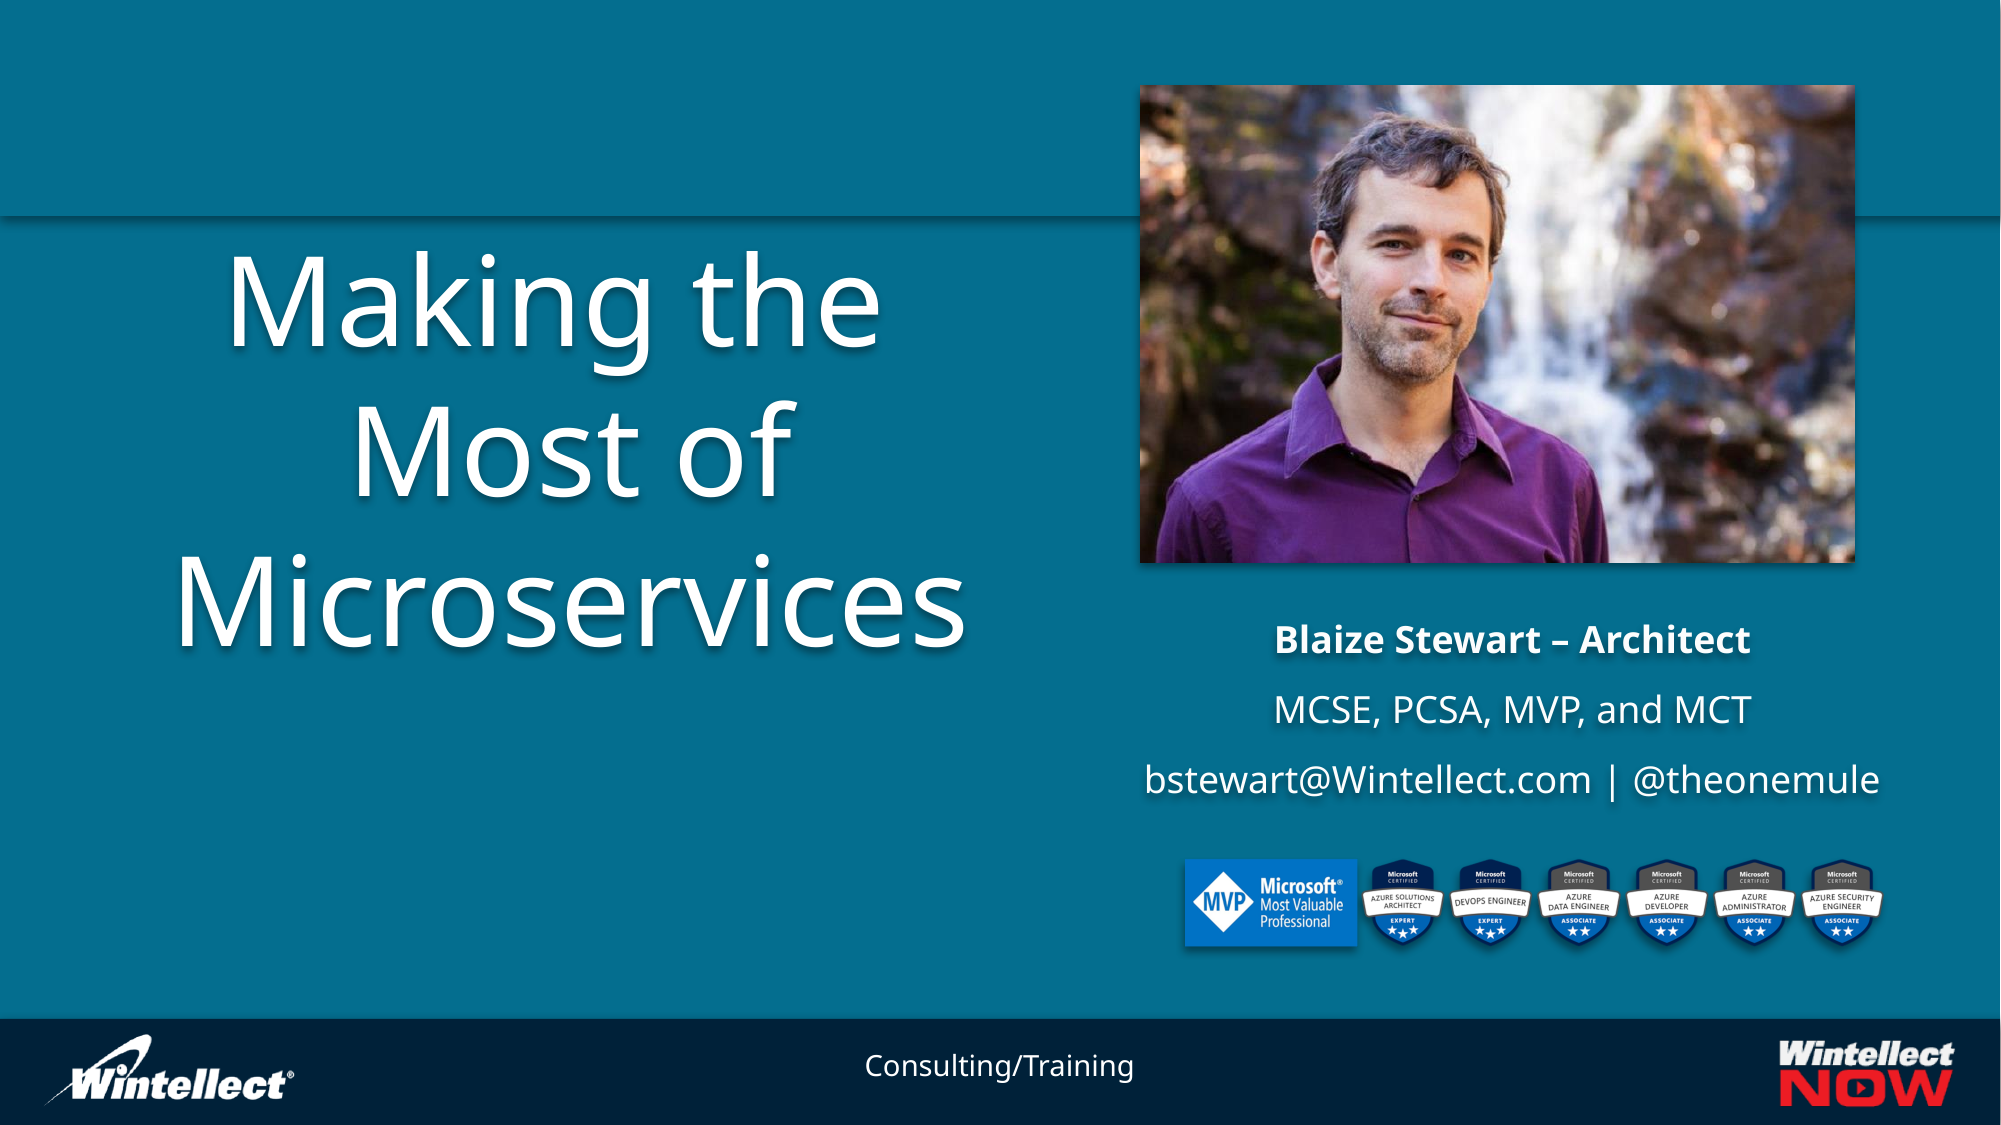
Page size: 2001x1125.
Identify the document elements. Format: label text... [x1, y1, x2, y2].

picture [1538, 860, 1620, 945]
picture [1450, 860, 1531, 945]
picture [751, 401, 796, 495]
picture [41, 1033, 295, 1107]
picture [1186, 860, 1356, 946]
picture [467, 428, 528, 497]
picture [1777, 1034, 1958, 1109]
picture [1801, 860, 1883, 945]
title Making the Most of Microservices [54, 213, 1086, 364]
picture [183, 557, 271, 645]
picture [567, 578, 624, 647]
picture [1714, 860, 1795, 945]
picture [595, 364, 643, 375]
picture [323, 578, 371, 647]
picture [684, 580, 745, 645]
picture [680, 428, 741, 497]
picture [757, 580, 767, 645]
picture [916, 578, 963, 647]
picture [508, 578, 555, 647]
picture [360, 407, 448, 495]
picture [845, 578, 902, 647]
picture [1362, 861, 1444, 944]
picture [785, 578, 833, 647]
picture [1141, 86, 1854, 562]
picture [599, 414, 638, 497]
picture [294, 580, 304, 645]
picture [543, 428, 590, 497]
picture [1626, 860, 1708, 945]
picture [432, 578, 493, 647]
list Blaize Stewart – Architect MCSE, PCSA, MVP, and MCT bstewart@Wintellect.com | @theonemule [1060, 608, 1965, 838]
picture [387, 578, 425, 645]
picture [756, 555, 768, 567]
picture [293, 555, 305, 567]
picture [642, 578, 680, 645]
